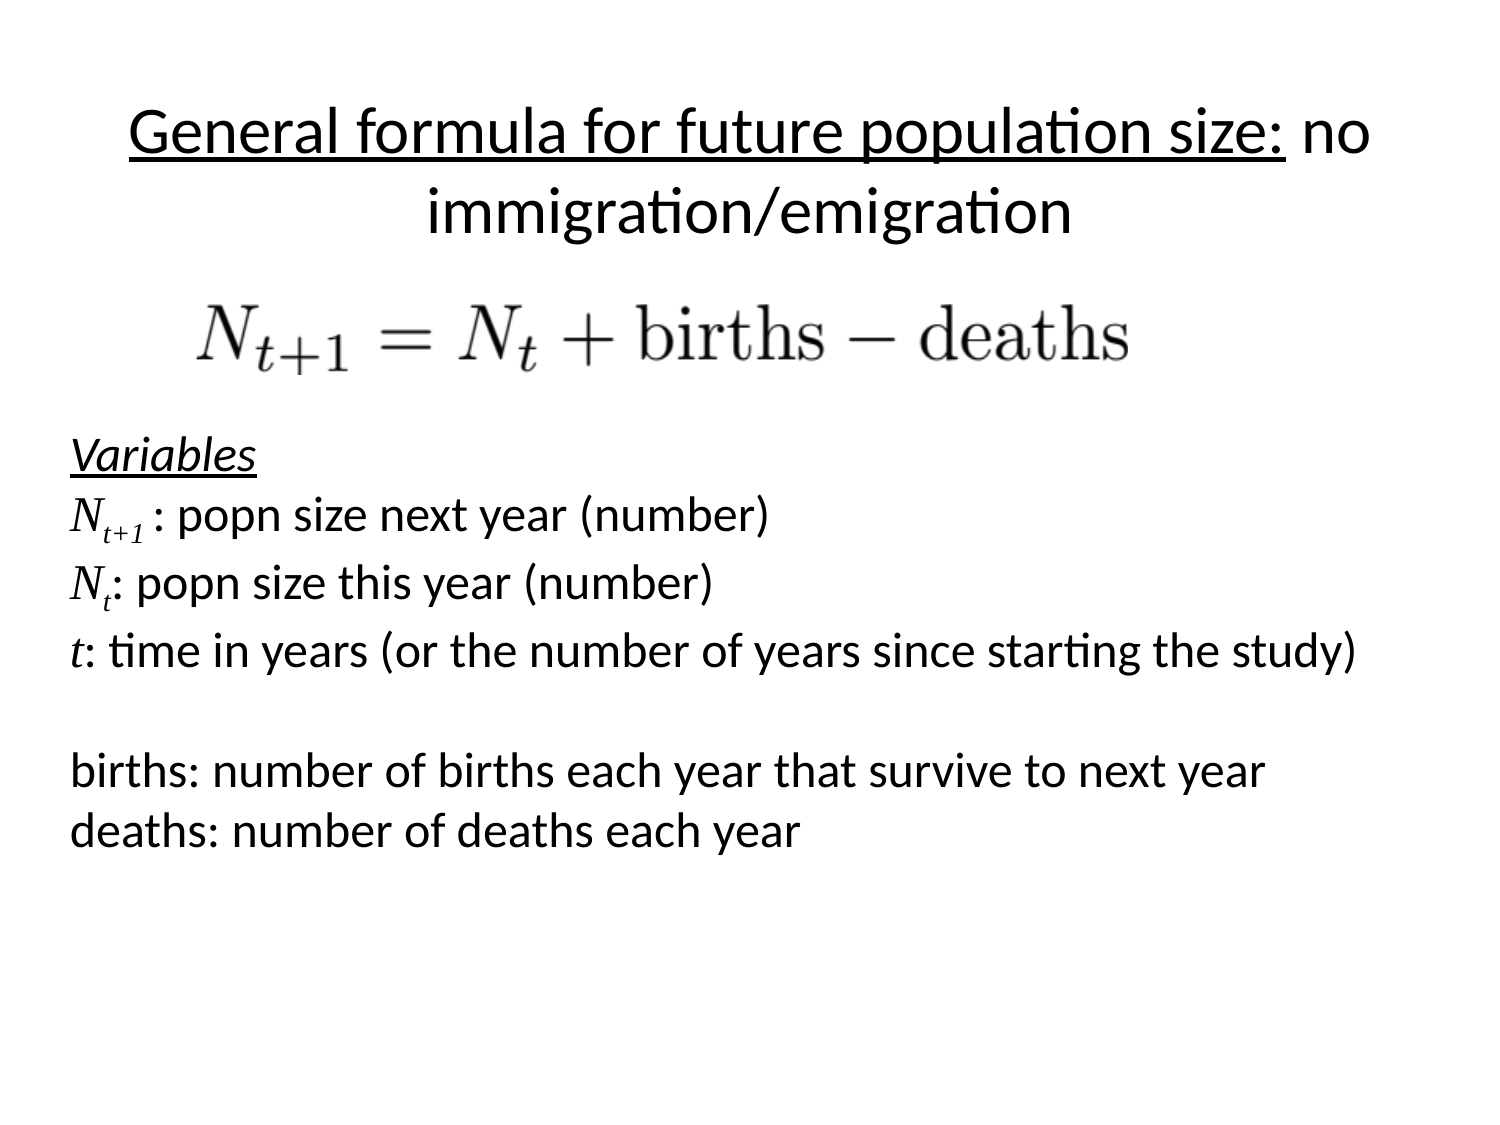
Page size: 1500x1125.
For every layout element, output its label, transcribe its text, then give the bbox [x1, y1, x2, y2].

text_box Variables Nt+1 : popn size next year (number) Nt: popn size this year (number) t: time in years (or the number of years since starting the study) births: number of births each year that survive to next year deaths: number of deaths each year [55, 413, 1393, 865]
list General formula for future population size: no immigration/emigration [75, 78, 1425, 1005]
picture [196, 303, 1129, 375]
